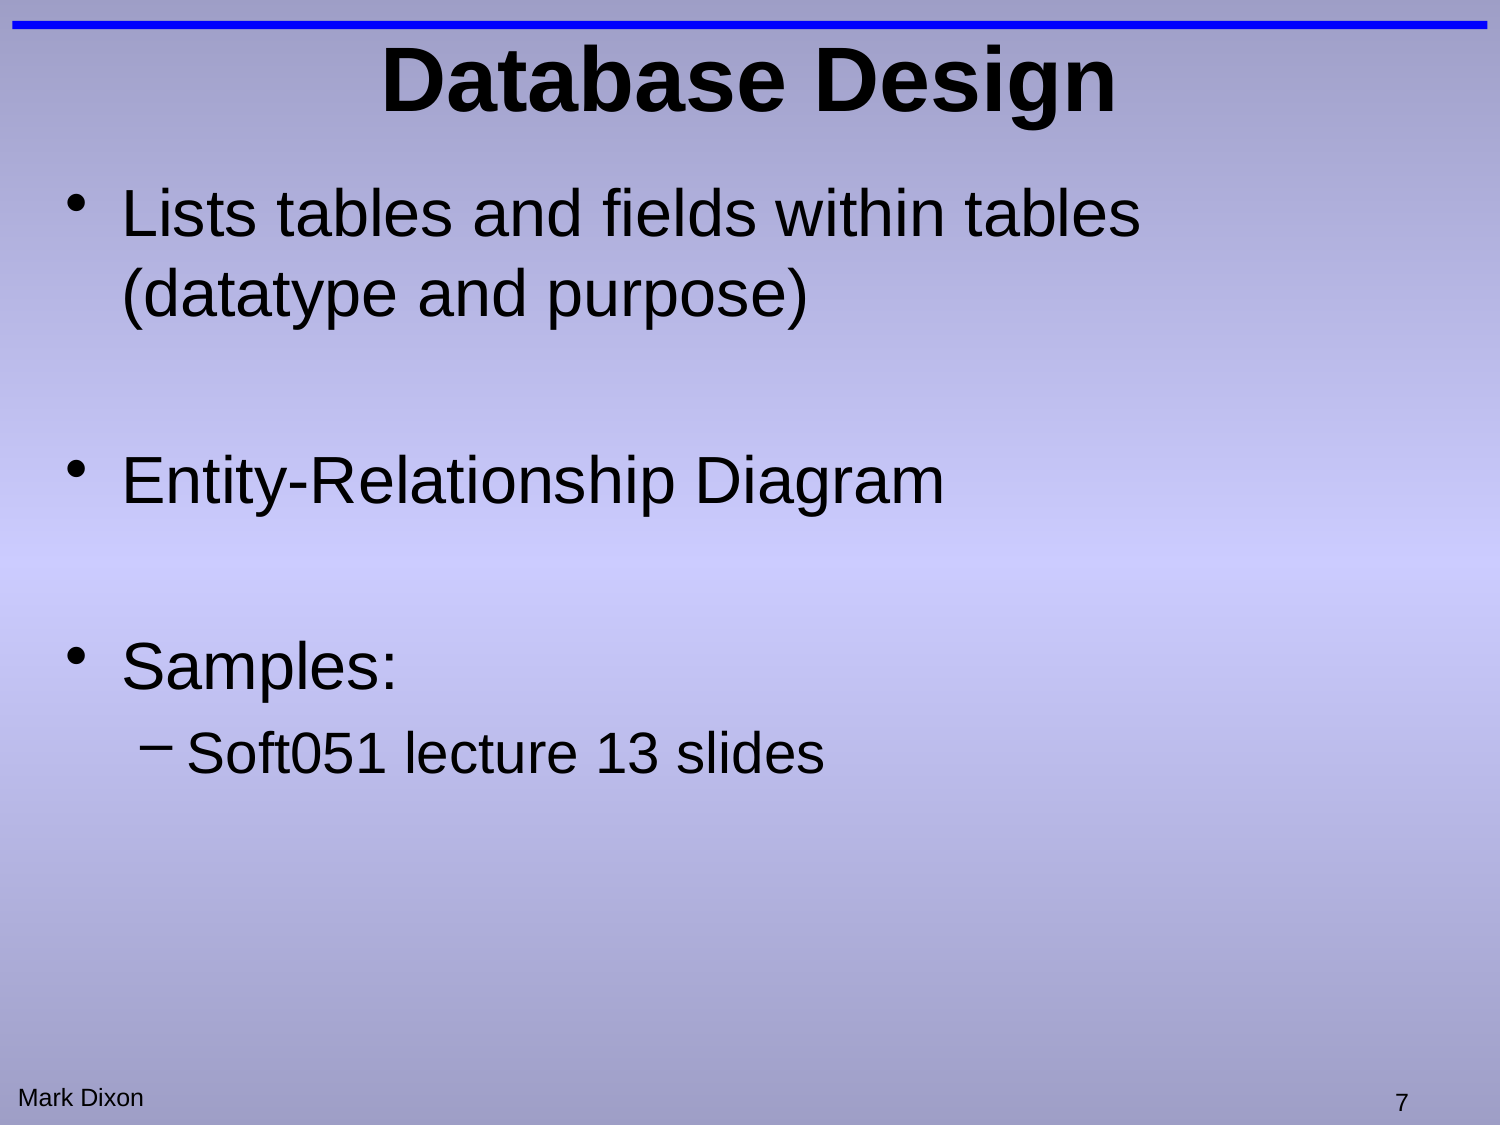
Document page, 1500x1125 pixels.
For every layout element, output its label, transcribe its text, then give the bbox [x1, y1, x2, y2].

title Database Design [0, 0, 1500, 150]
list Lists tables and fields within tables (datatype and purpose) Entity-Relationship Diagram Samples: Soft051 lecture 13 slides [50, 162, 1450, 1075]
